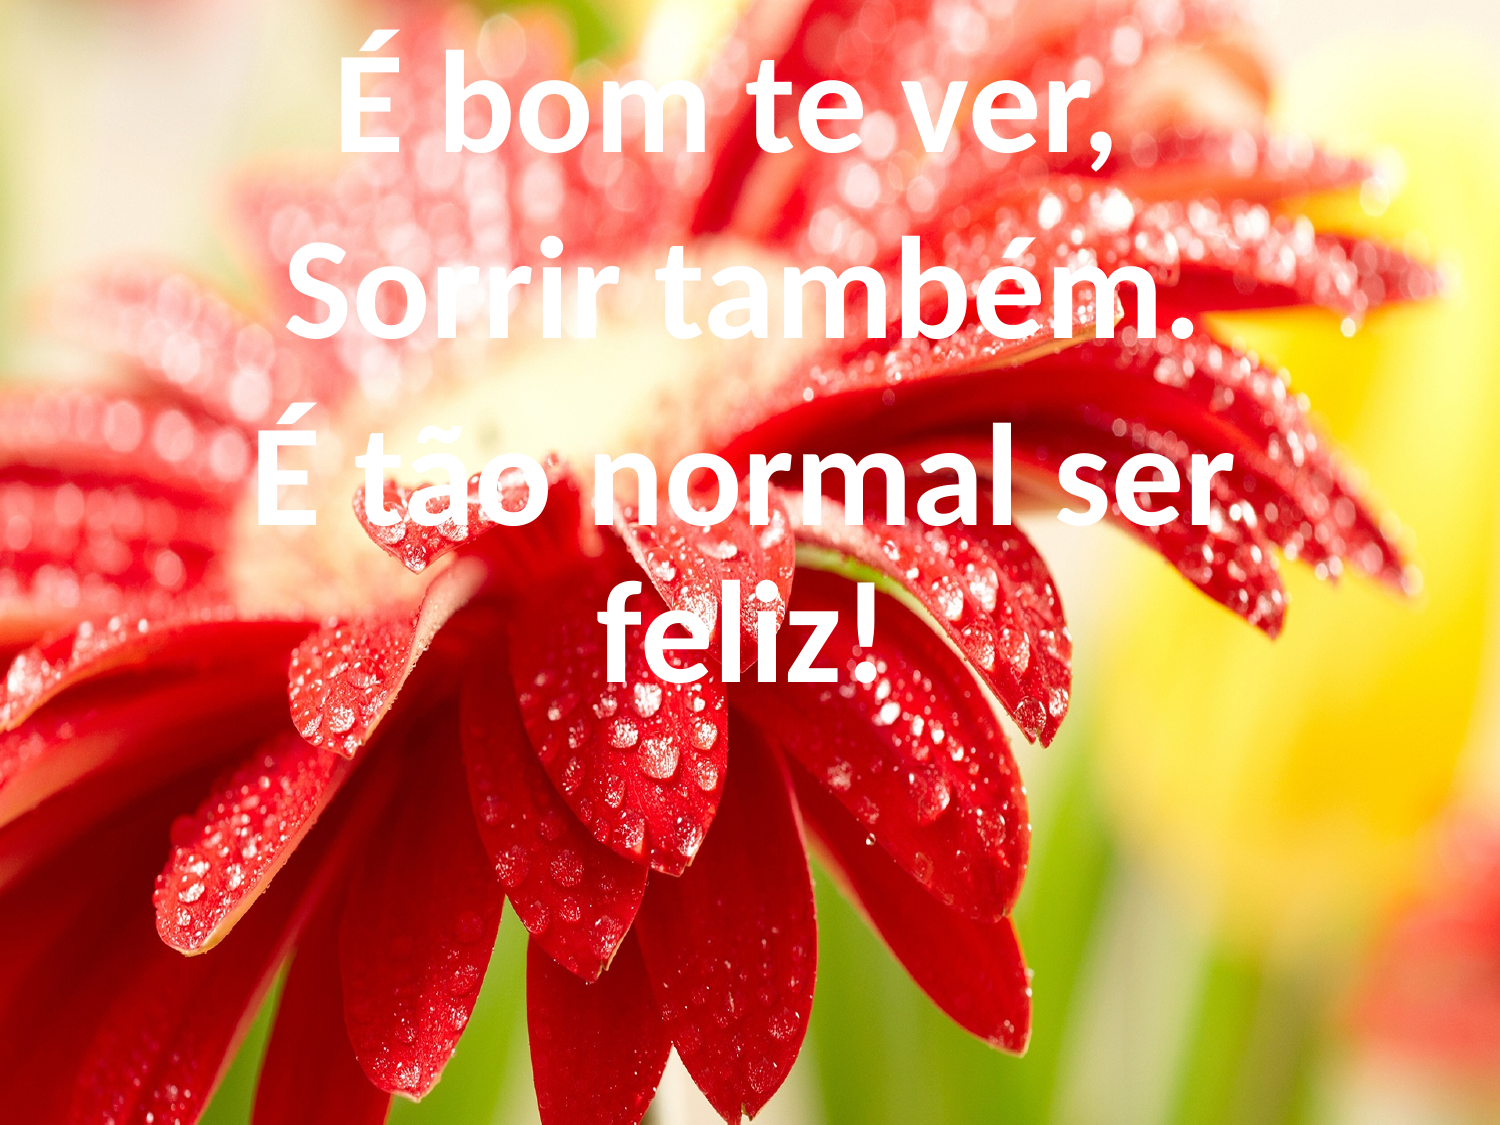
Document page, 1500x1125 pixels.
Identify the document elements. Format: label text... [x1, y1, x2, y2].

text_box É bom te ver, Sorrir também. É tão normal ser feliz! [76, 18, 1412, 722]
picture [0, 0, 1500, 1125]
